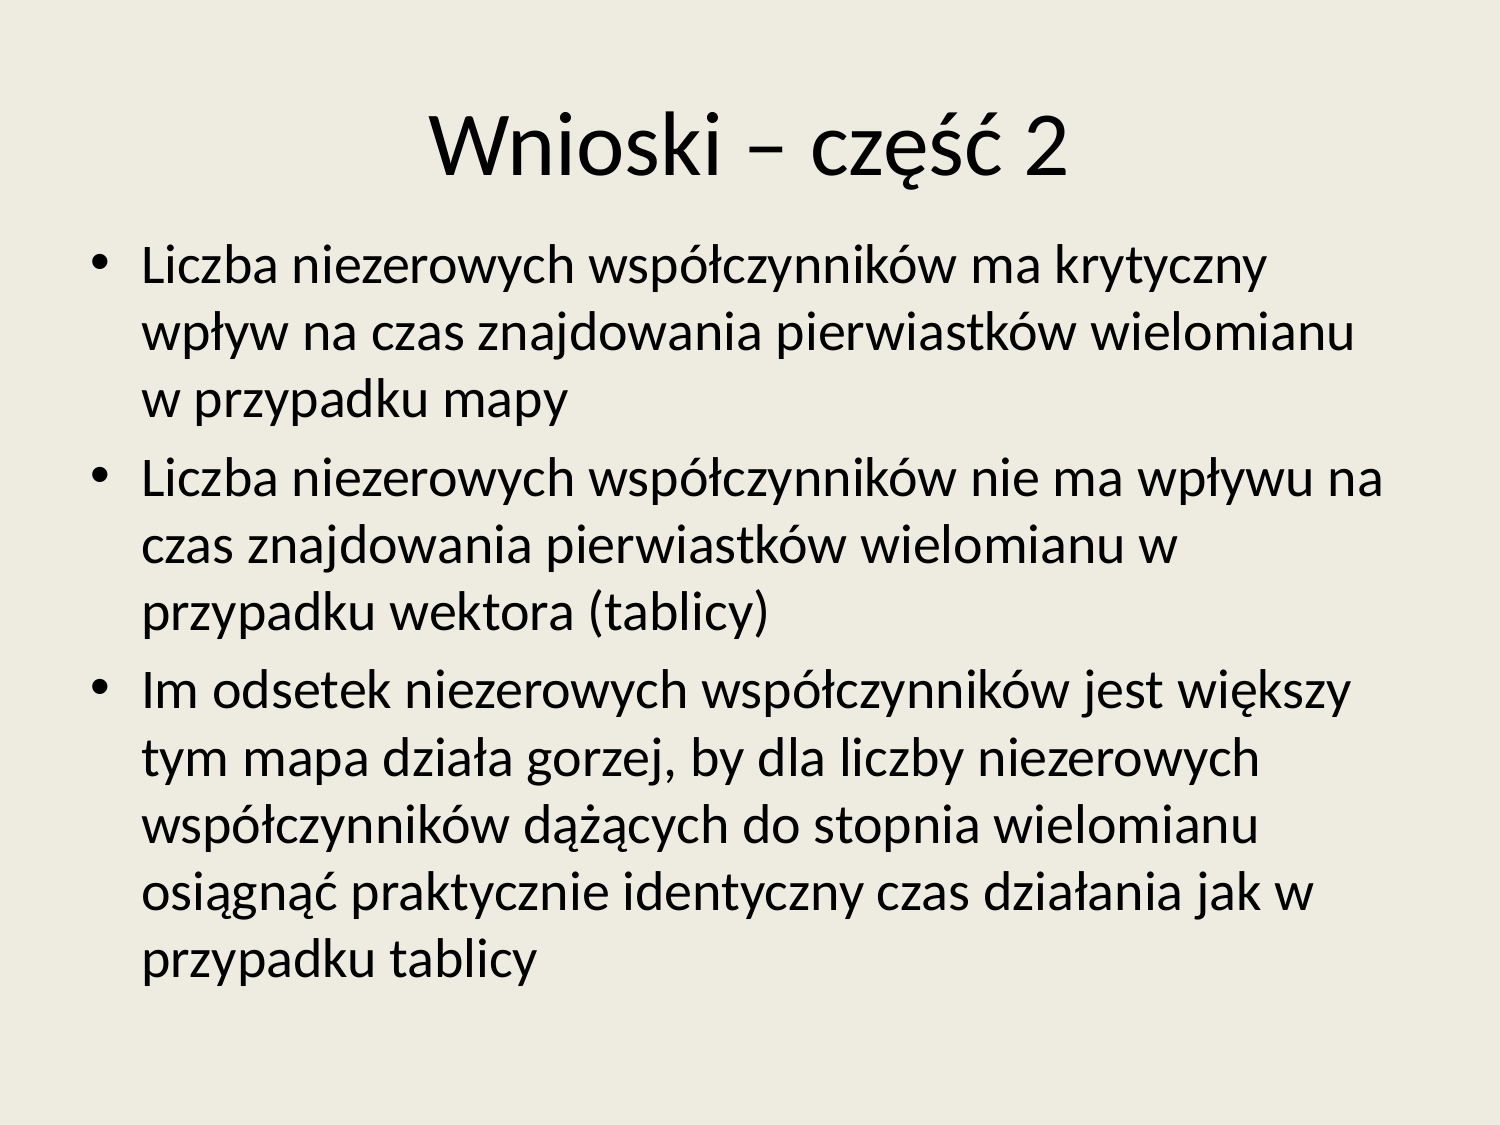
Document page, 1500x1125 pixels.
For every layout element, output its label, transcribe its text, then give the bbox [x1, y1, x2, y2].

title Wnioski – część 2 [75, 45, 1425, 219]
list Liczba niezerowych współczynników ma krytyczny wpływ na czas znajdowania pierwiastków wielomianu w przypadku mapy Liczba niezerowych współczynników nie ma wpływu na czas znajdowania pierwiastków wielomianu w przypadku wektora (tablicy) Im odsetek niezerowych współczynników jest większy tym mapa działa gorzej, by dla liczby niezerowych współczynników dążących do stopnia wielomianu osiągnąć praktycznie identyczny czas działania jak w przypadku tablicy [75, 219, 1425, 1005]
